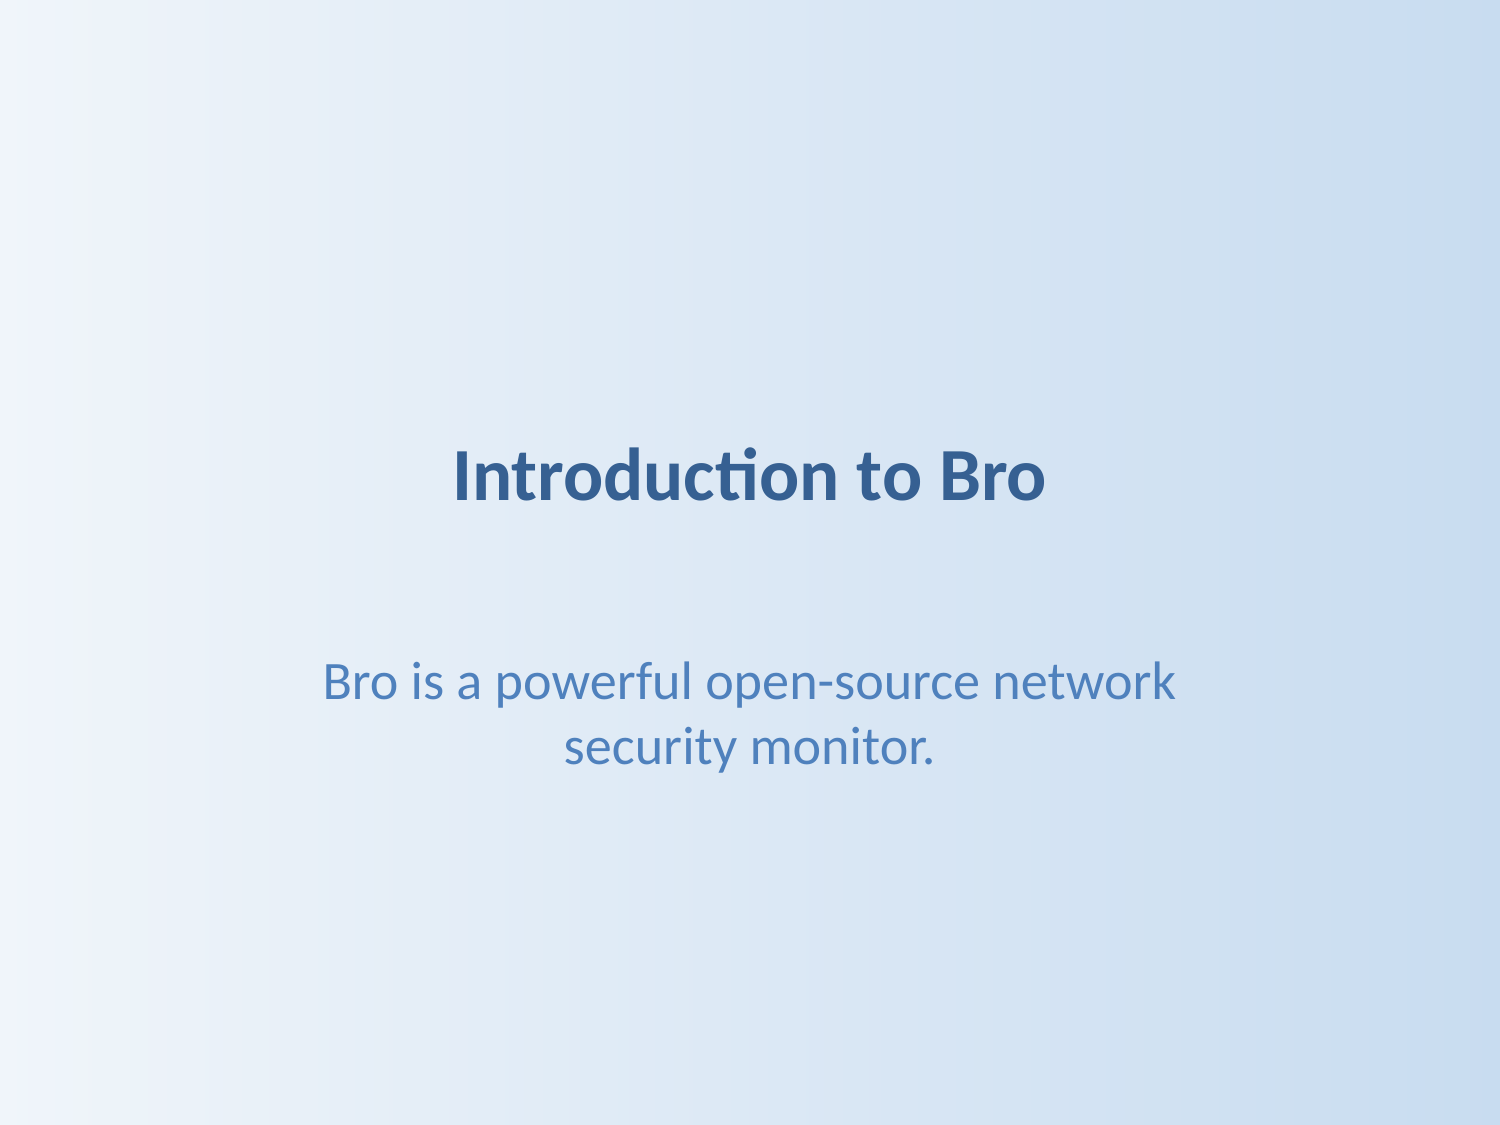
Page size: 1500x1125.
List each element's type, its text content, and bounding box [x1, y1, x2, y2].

subtitle Bro is a powerful open-source network security monitor. [225, 637, 1275, 925]
title Introduction to Bro [112, 349, 1388, 591]
